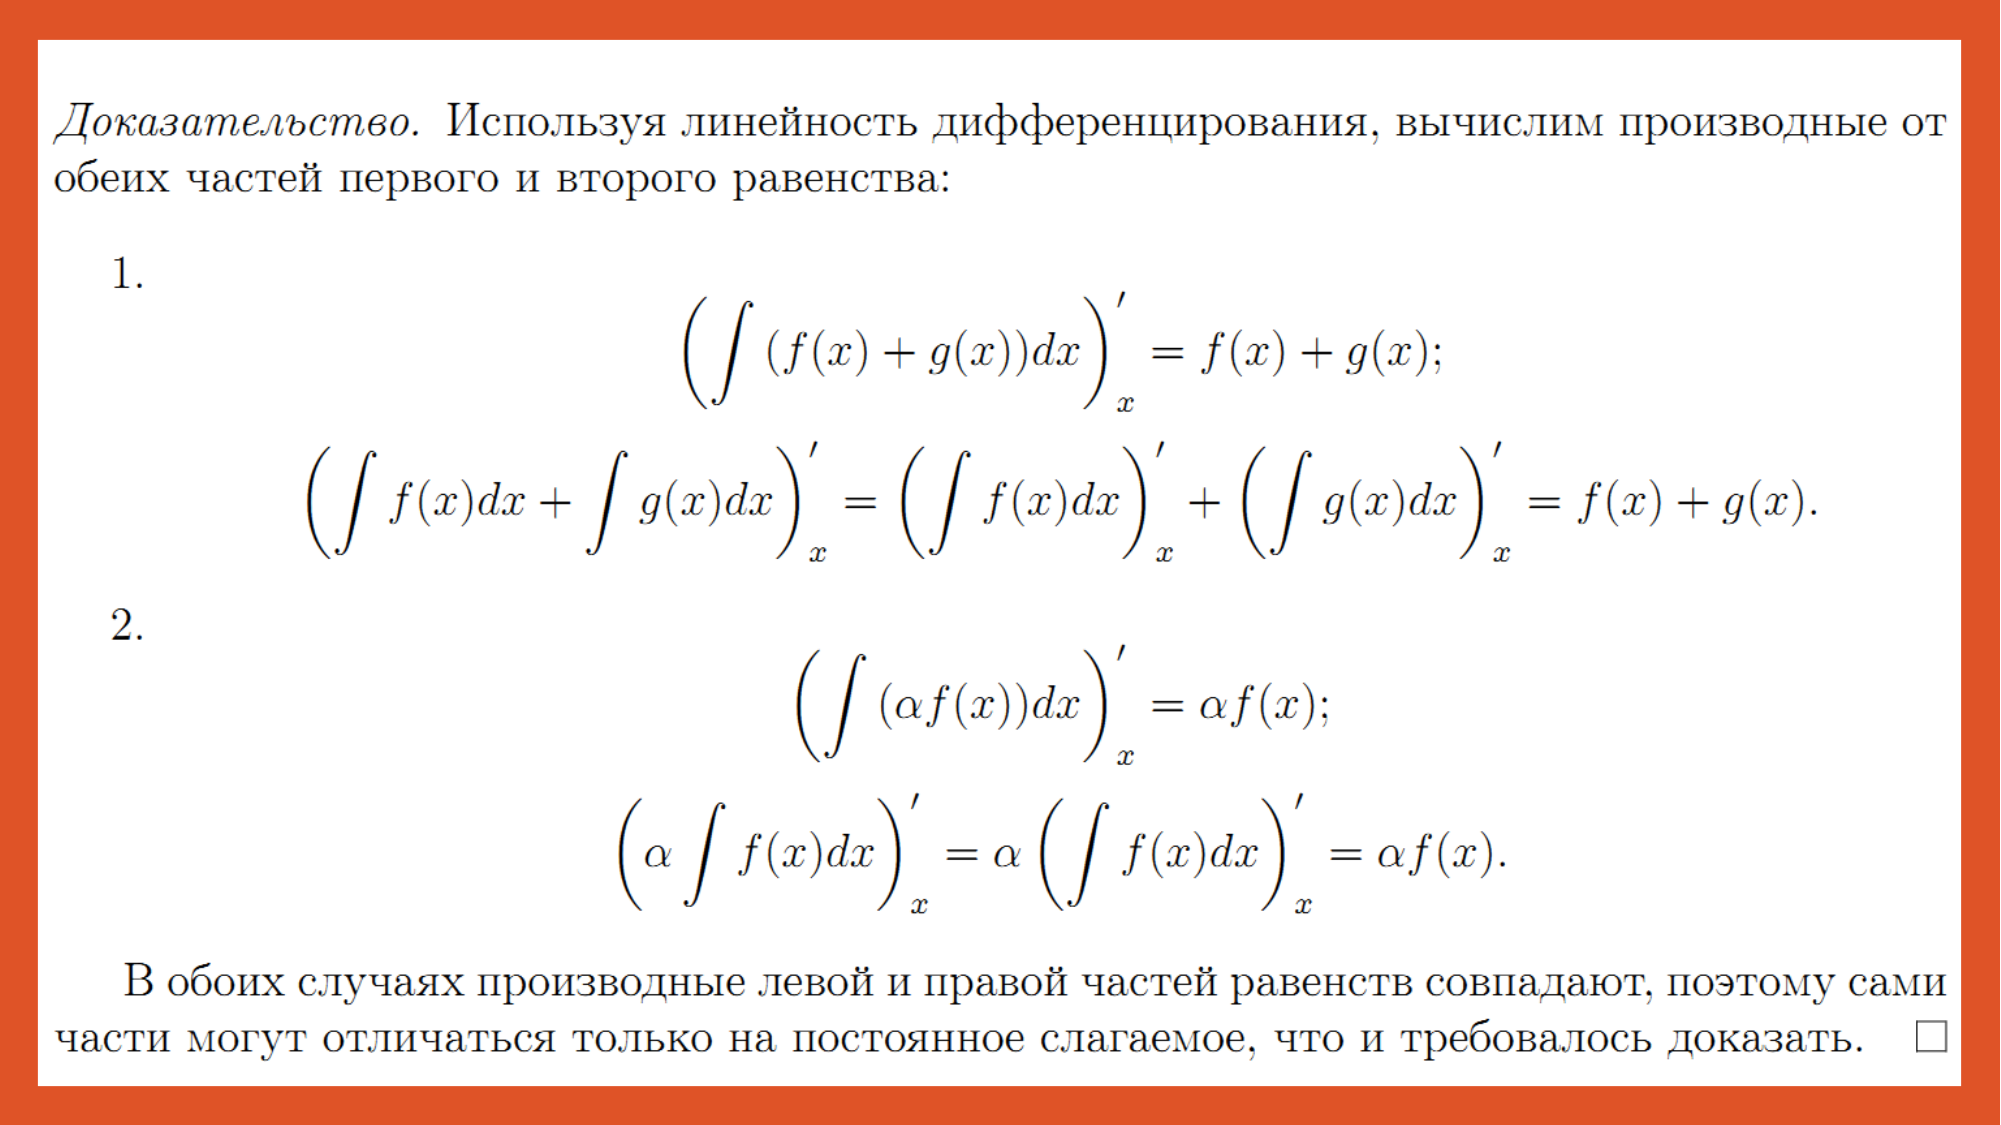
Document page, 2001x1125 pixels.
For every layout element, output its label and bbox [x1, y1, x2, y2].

picture [39, 90, 1959, 1063]
